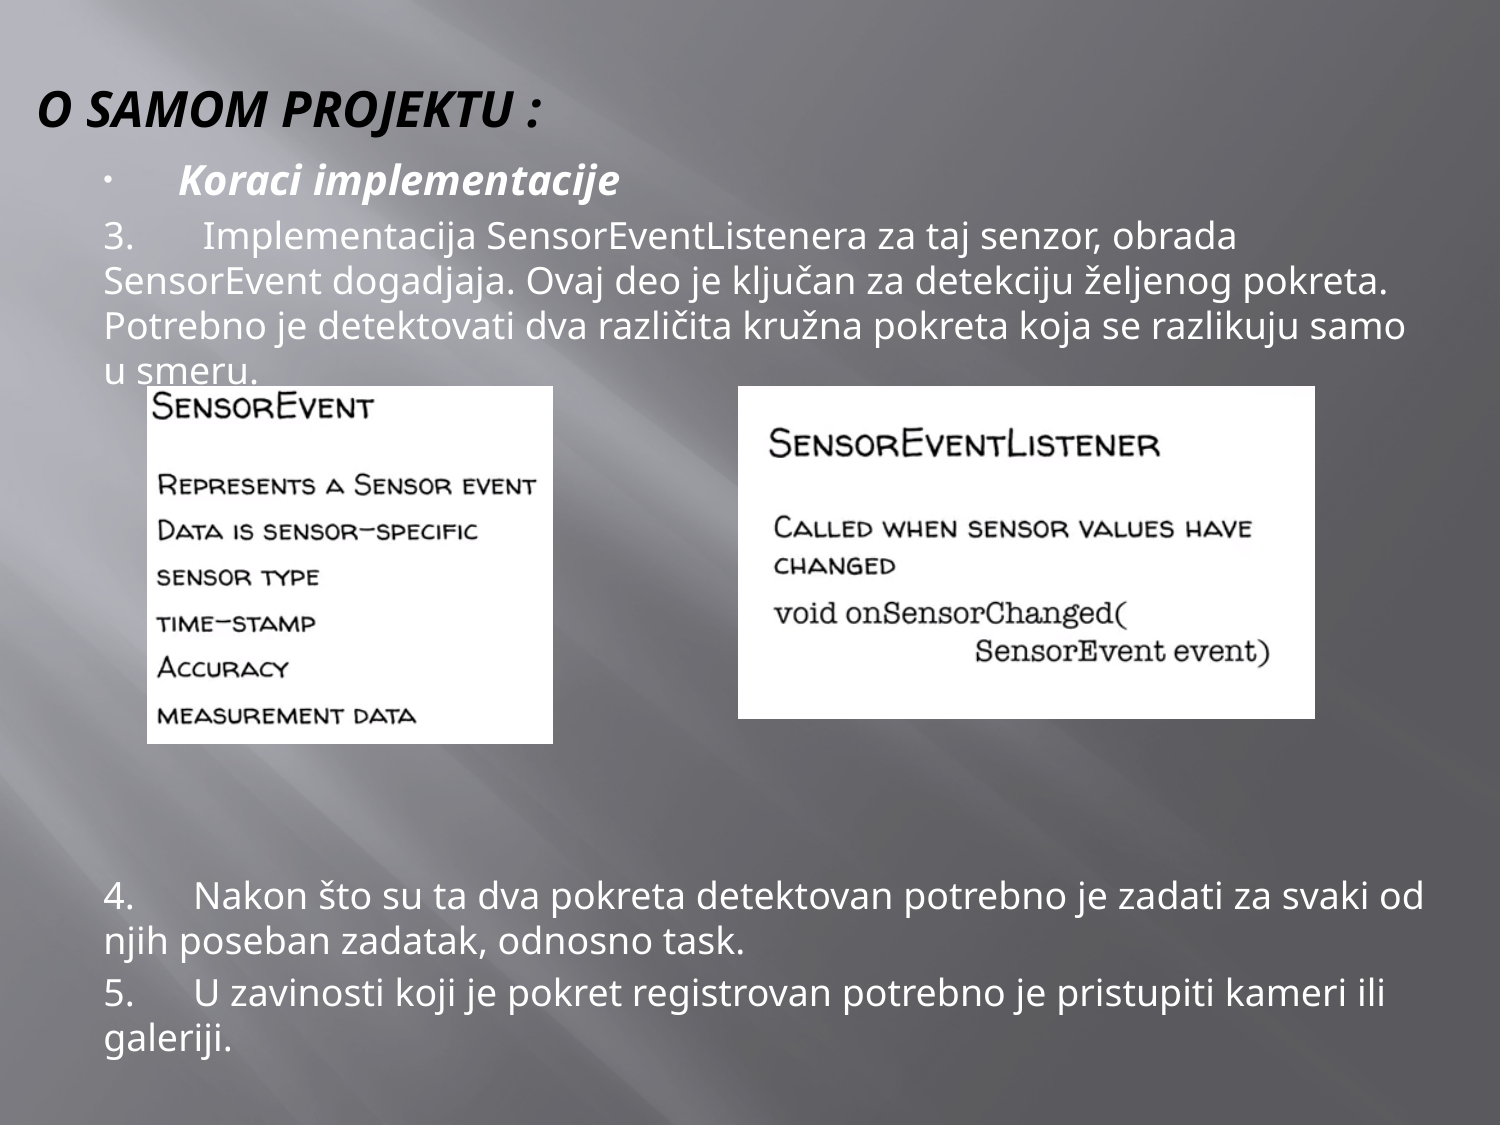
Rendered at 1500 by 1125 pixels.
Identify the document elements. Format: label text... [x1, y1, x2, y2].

subtitle Koraci implementacije 3. Implementacija SensorEventListenera za taj senzor, obrada SensorEvent dogadjaja. Ovaj deo je ključan za detekciju željenog pokreta. Potrebno je detektovati dva različita kružna pokreta koja se razlikuju samo u smeru. 4. Nakon što su ta dva pokreta detektovan potrebno je zadati za svaki od njih poseban zadatak, odnosno task. 5. U zavinosti koji je pokret registrovan potrebno je pristupiti kameri ili galeriji. [88, 146, 1452, 1080]
title O samom projektu : [29, 19, 1305, 138]
picture [737, 386, 1315, 719]
picture [147, 386, 553, 744]
